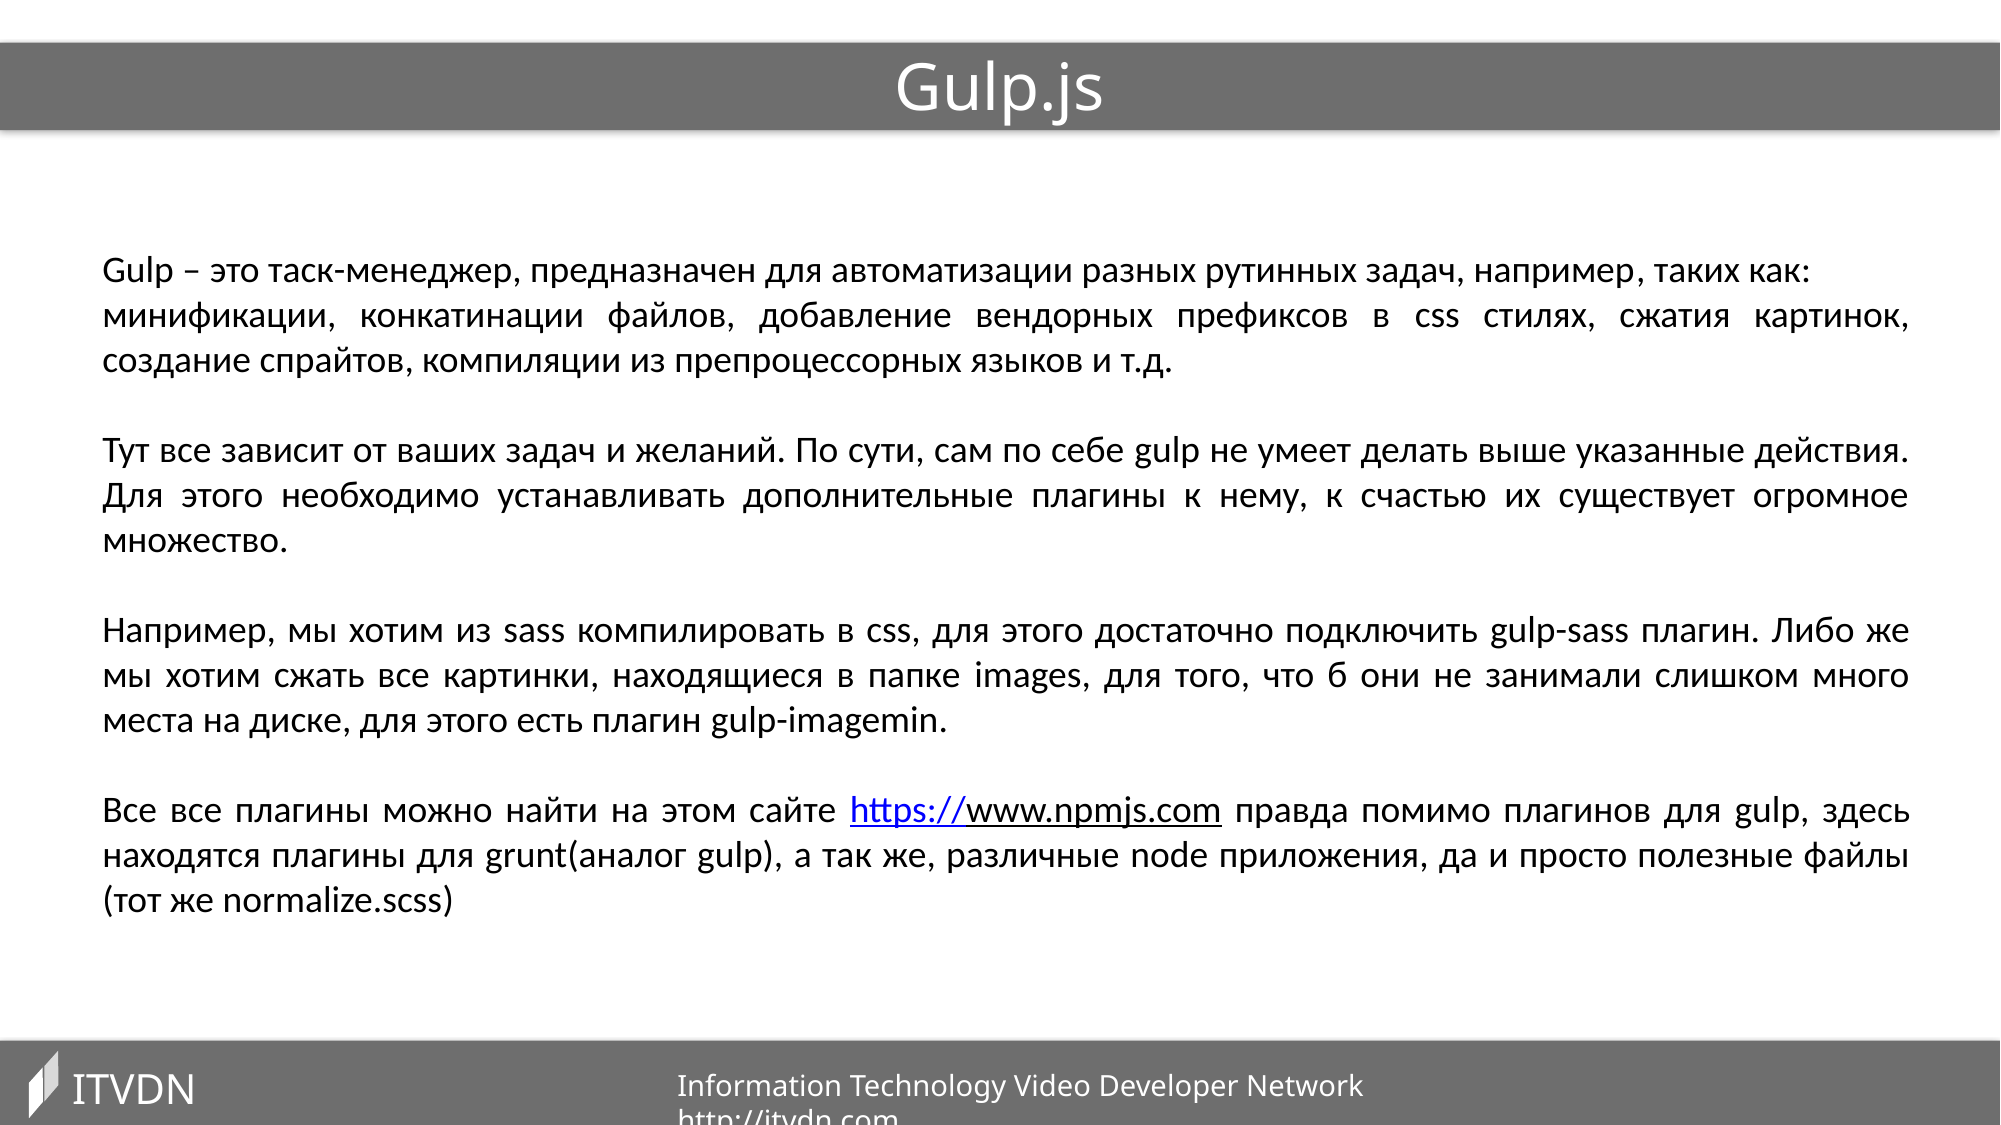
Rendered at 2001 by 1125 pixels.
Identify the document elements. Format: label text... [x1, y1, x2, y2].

text_box [0, 1037, 2000, 1125]
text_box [28, 1050, 59, 1119]
text_box ITVDN [63, 1055, 212, 1120]
text_box [0, 39, 2000, 133]
text_box Information Technology Video Developer Network http://itvdn.com [662, 1059, 1963, 1125]
text_box Gulp.js [324, 37, 1675, 132]
text_box Gulp – это таск-менеджер, предназначен для автоматизации разных рутинных задач, например, таких как: минификации, конкатинации файлов, добавление вендорных префиксов в css стилях, сжатия картинок, создание спрайтов, компиляции из препроцессорных языков и т.д. Тут все зависит от ваших задач и желаний. По сути, сам по себе gulp не умеет делать выше указанные действия. Для этого необходимо устанавливать дополнительные плагины к нему, к счастью их существует огромное множество. Например, мы хотим из sass компилировать в css, для этого достаточно подключить gulp-sass плагин. Либо же мы хотим сжать все картинки, находящиеся в папке images, для того, что б они не занимали слишком много места на диске, для этого есть плагин gulp-imagemin. Все все плагины можно найти на этом сайте https://www.npmjs.com правда помимо плагинов для gulp, здесь находятся плагины для grunt(аналог gulp), а так же, различные node приложения, да и просто полезные файлы (тот же normalize.scss) [85, 235, 1927, 965]
